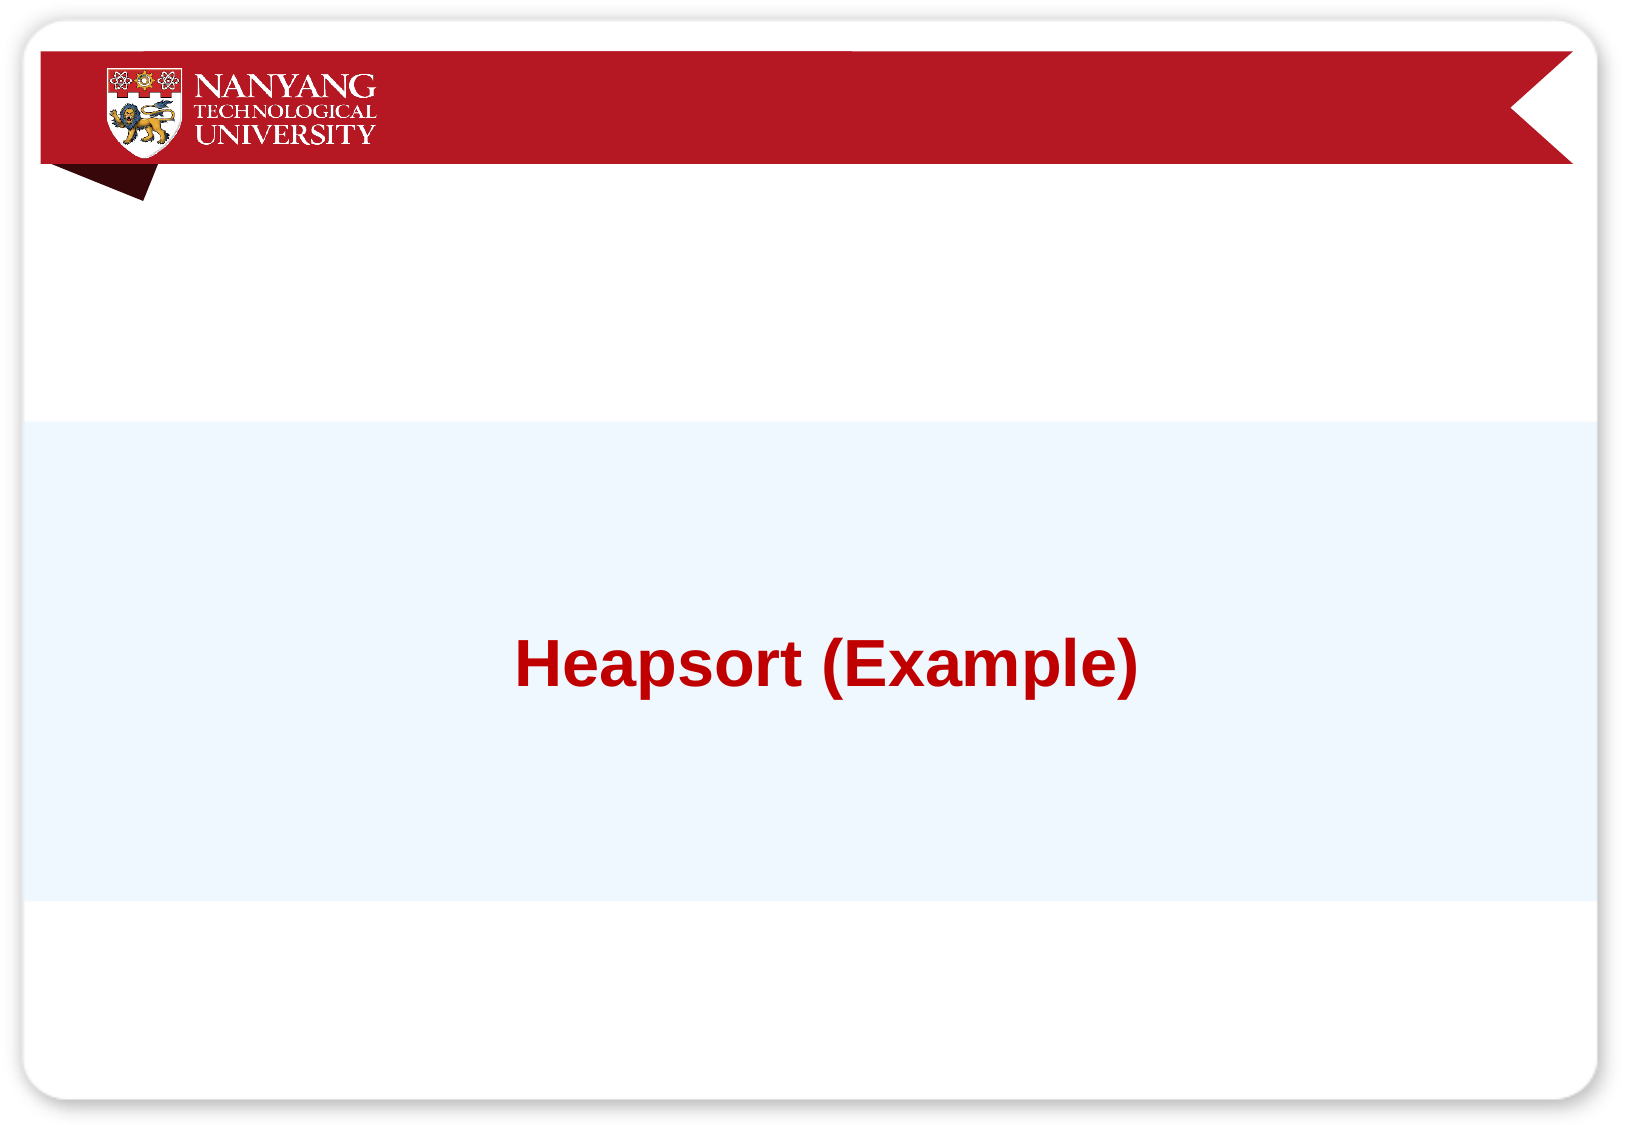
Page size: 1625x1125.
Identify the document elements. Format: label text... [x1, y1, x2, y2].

subtitle Heapsort (Example) [258, 611, 1396, 710]
picture [0, 0, 1625, 1125]
